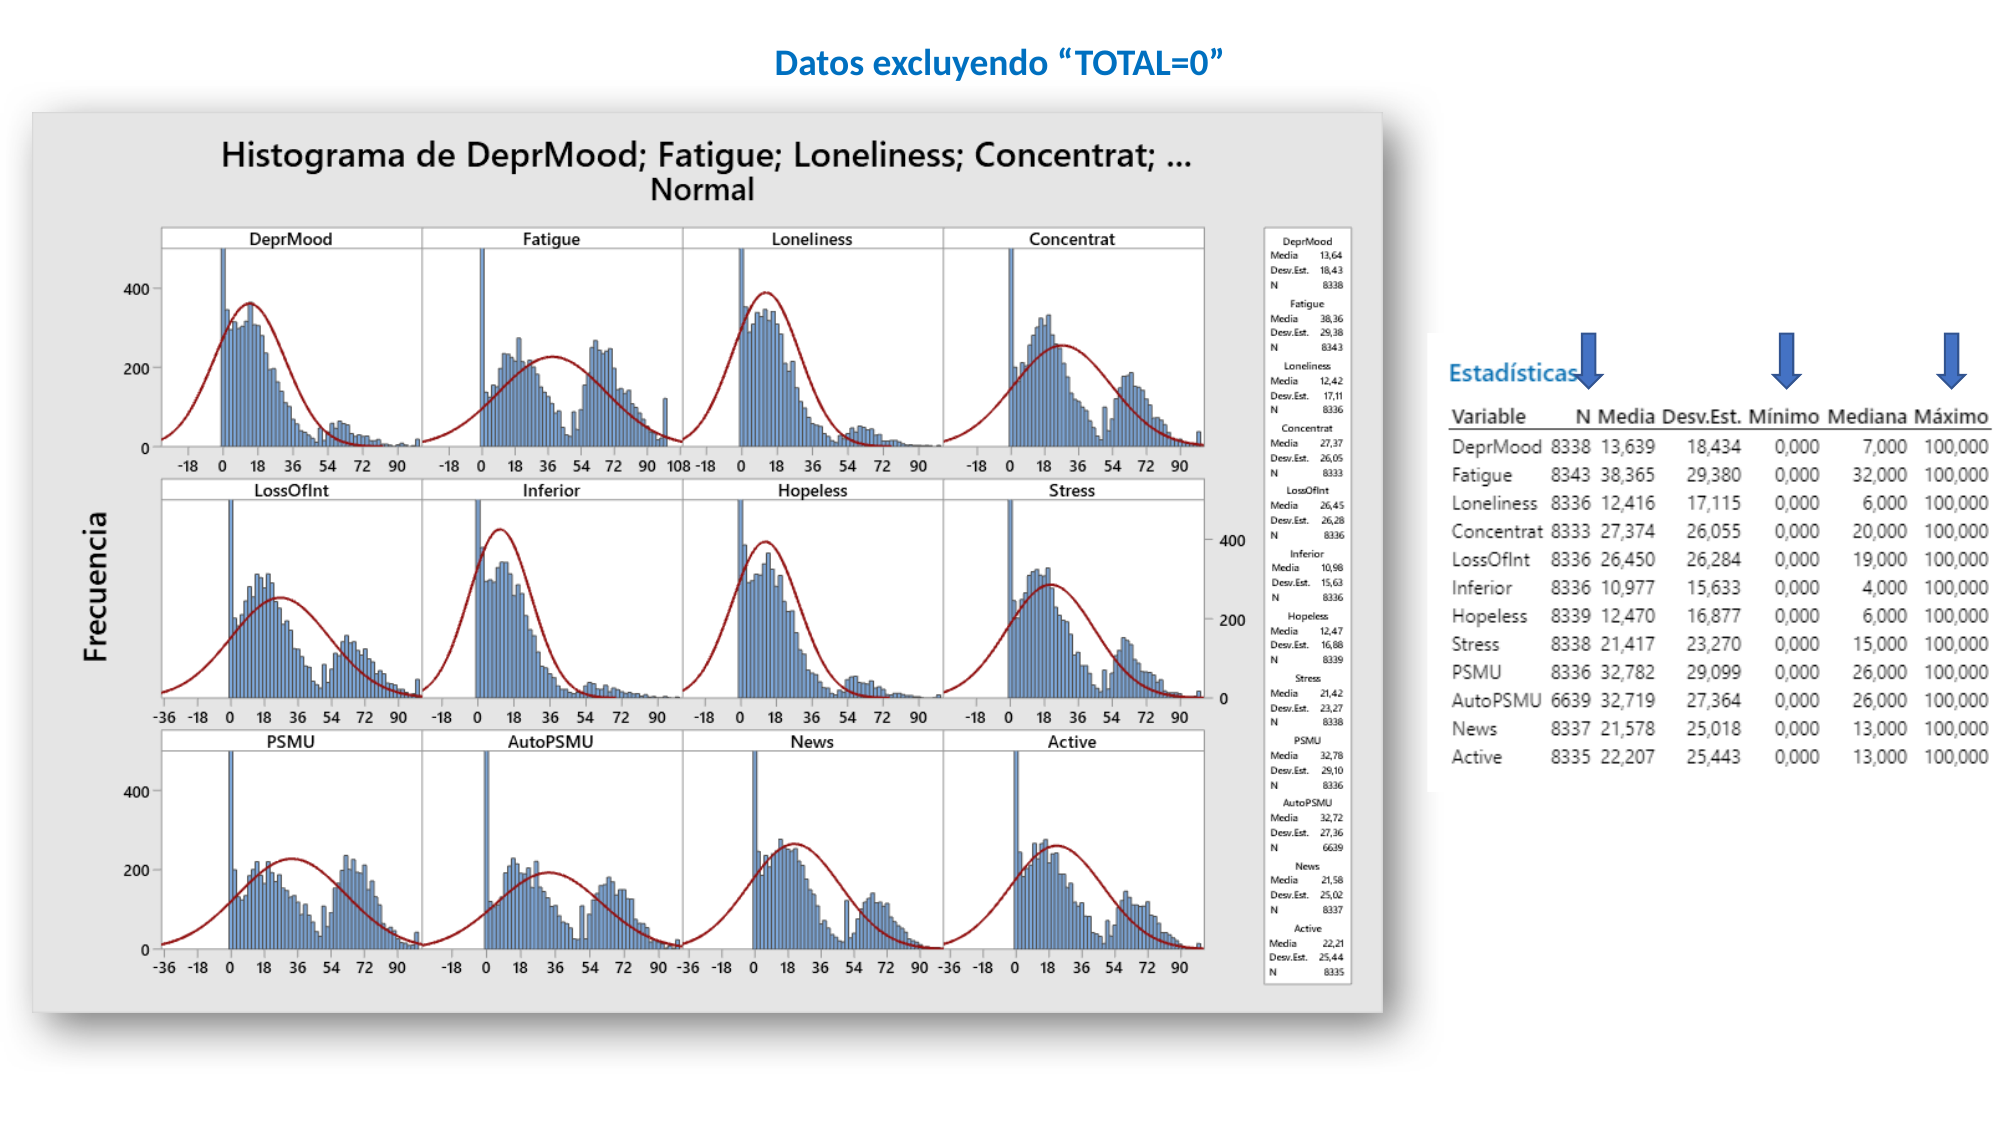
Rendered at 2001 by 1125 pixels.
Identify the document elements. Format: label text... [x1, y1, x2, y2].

picture [32, 112, 1383, 1013]
text_box Datos excluyendo “TOTAL=0” [743, 30, 1257, 91]
picture [1427, 333, 1995, 792]
